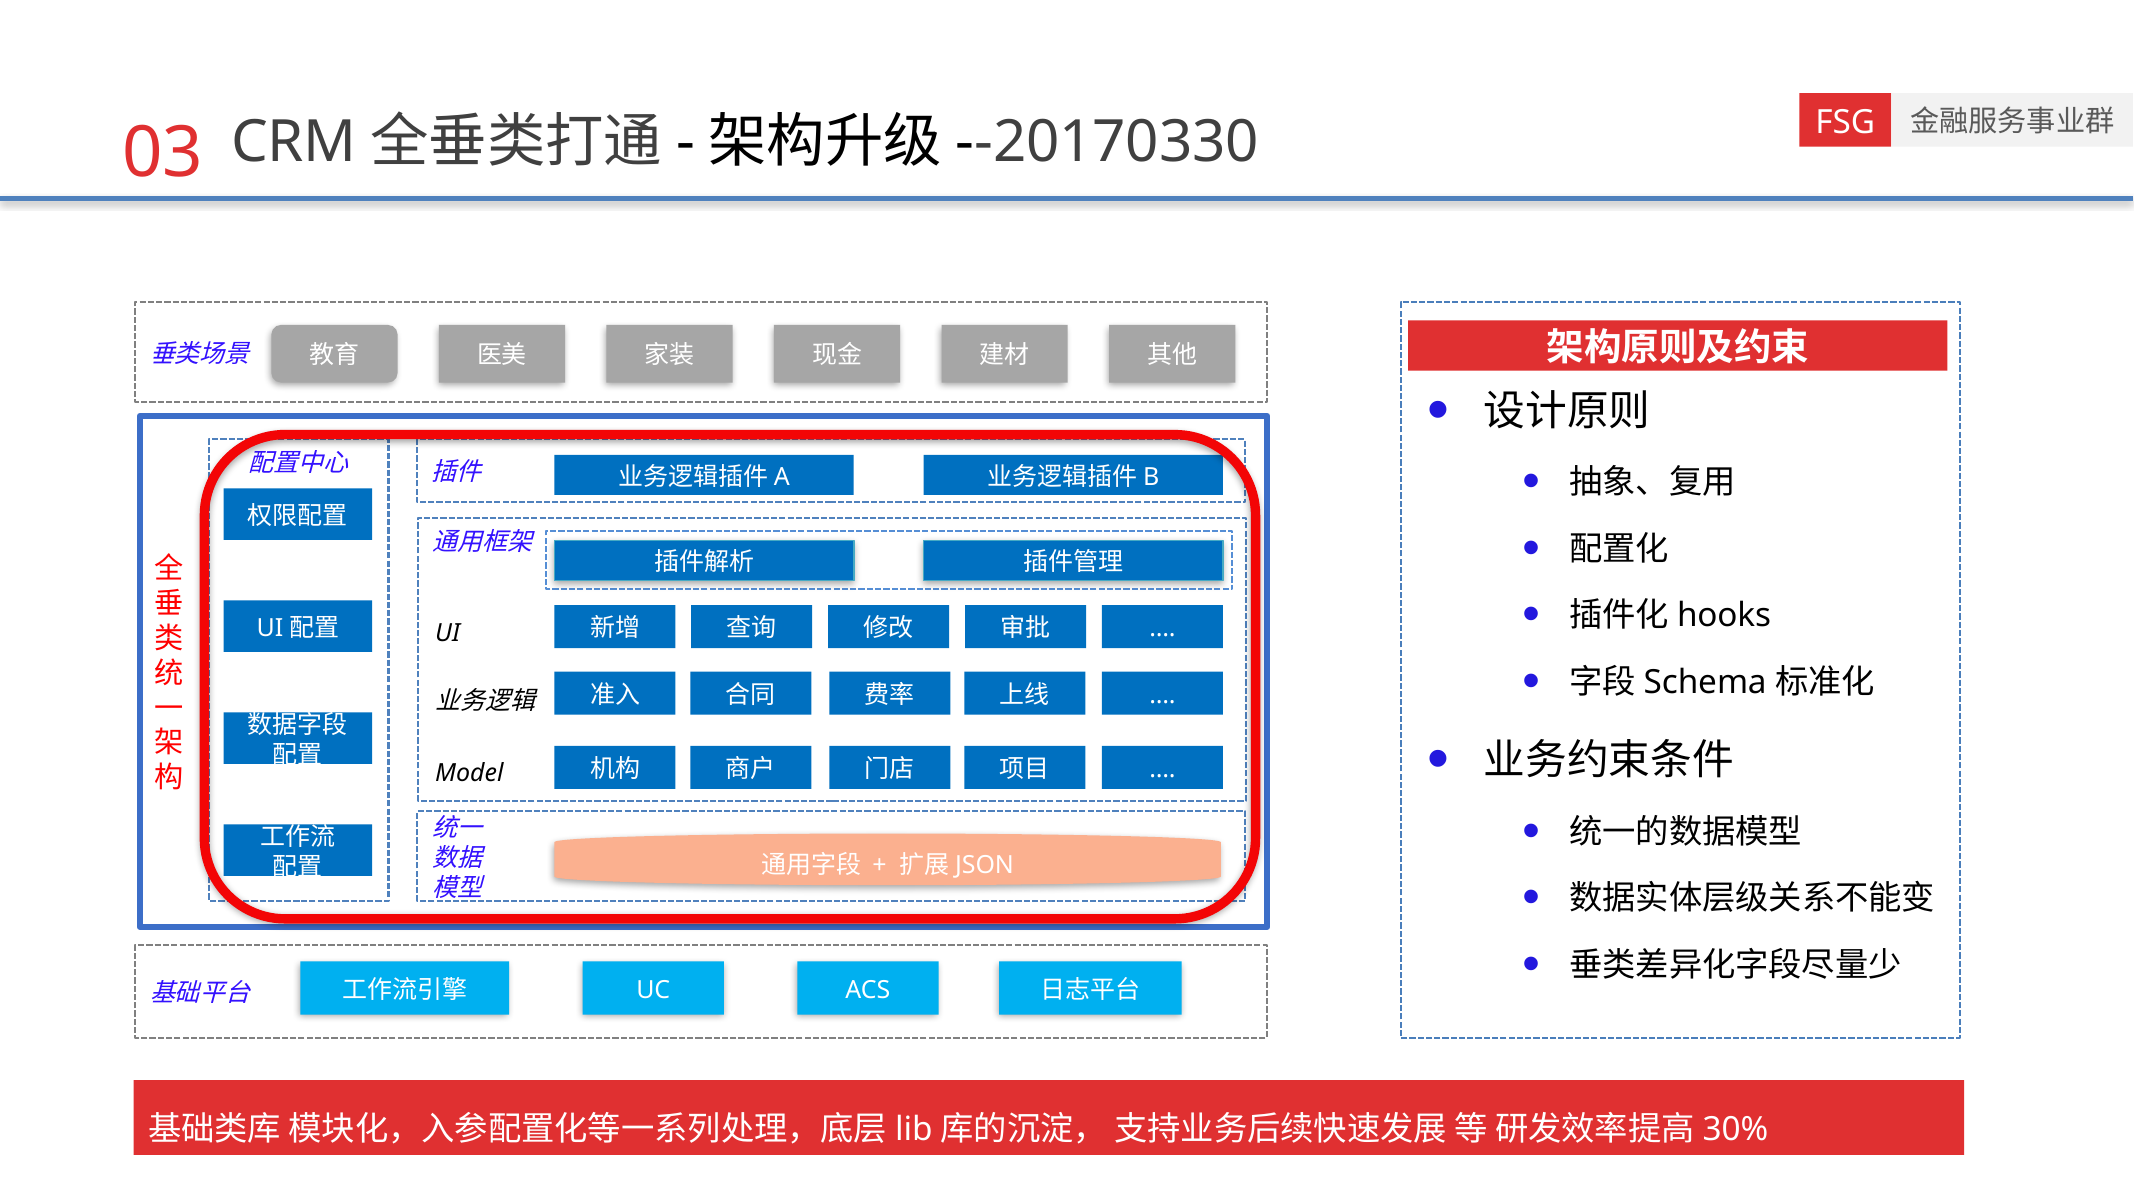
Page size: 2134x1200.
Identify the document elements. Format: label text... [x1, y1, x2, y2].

text_box 03 [107, 12, 219, 197]
text_box 基础类库 模块化，入参配置化等一系列处理，底层lib库的沉淀， 支持业务后续快速发展 等 研发效率提高30% [133, 1080, 1965, 1155]
text_box 设计原则 抽象、复用 配置化 插件化hooks 字段Schema标准化 业务约束条件 统一的数据模型 数据实体层级关系不能变 垂类差异化字段尽量少 [1408, 290, 2030, 1006]
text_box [1400, 302, 1960, 1038]
text_box CRM全垂类打通-架构升级--20170330 [216, 61, 1764, 166]
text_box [135, 302, 1268, 1038]
